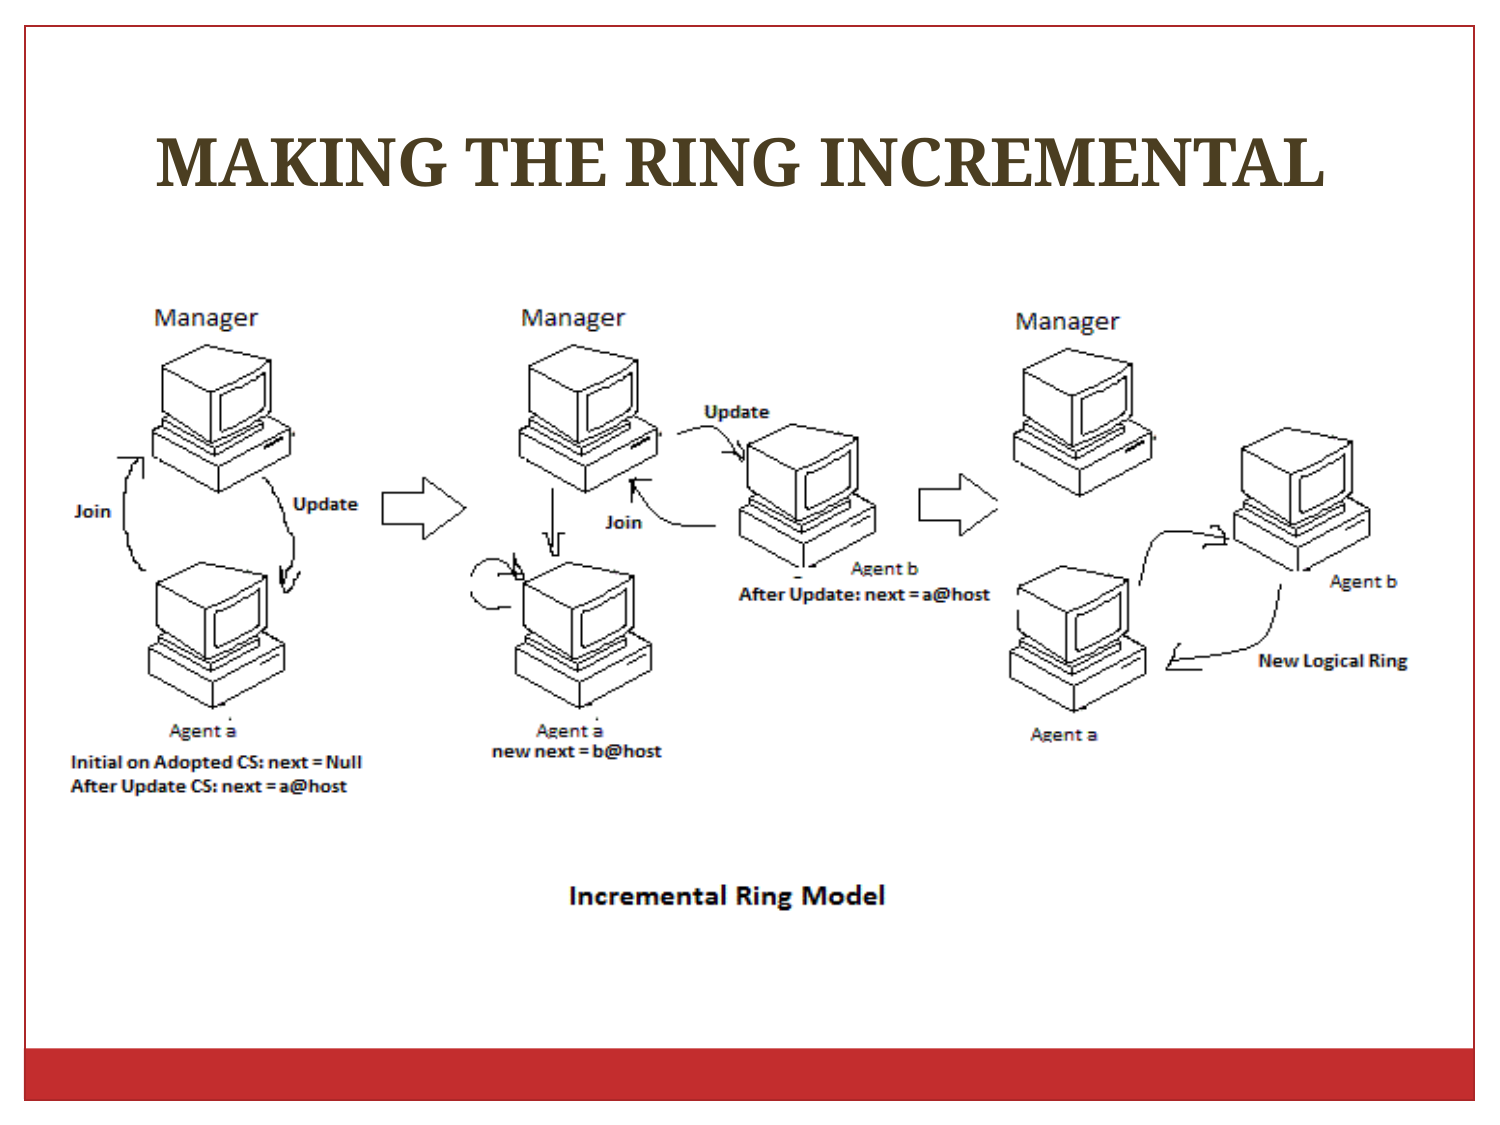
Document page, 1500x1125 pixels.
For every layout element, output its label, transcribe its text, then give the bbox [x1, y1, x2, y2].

text_box Making the Ring Incremental [0, 112, 1500, 208]
picture [49, 212, 1451, 1038]
